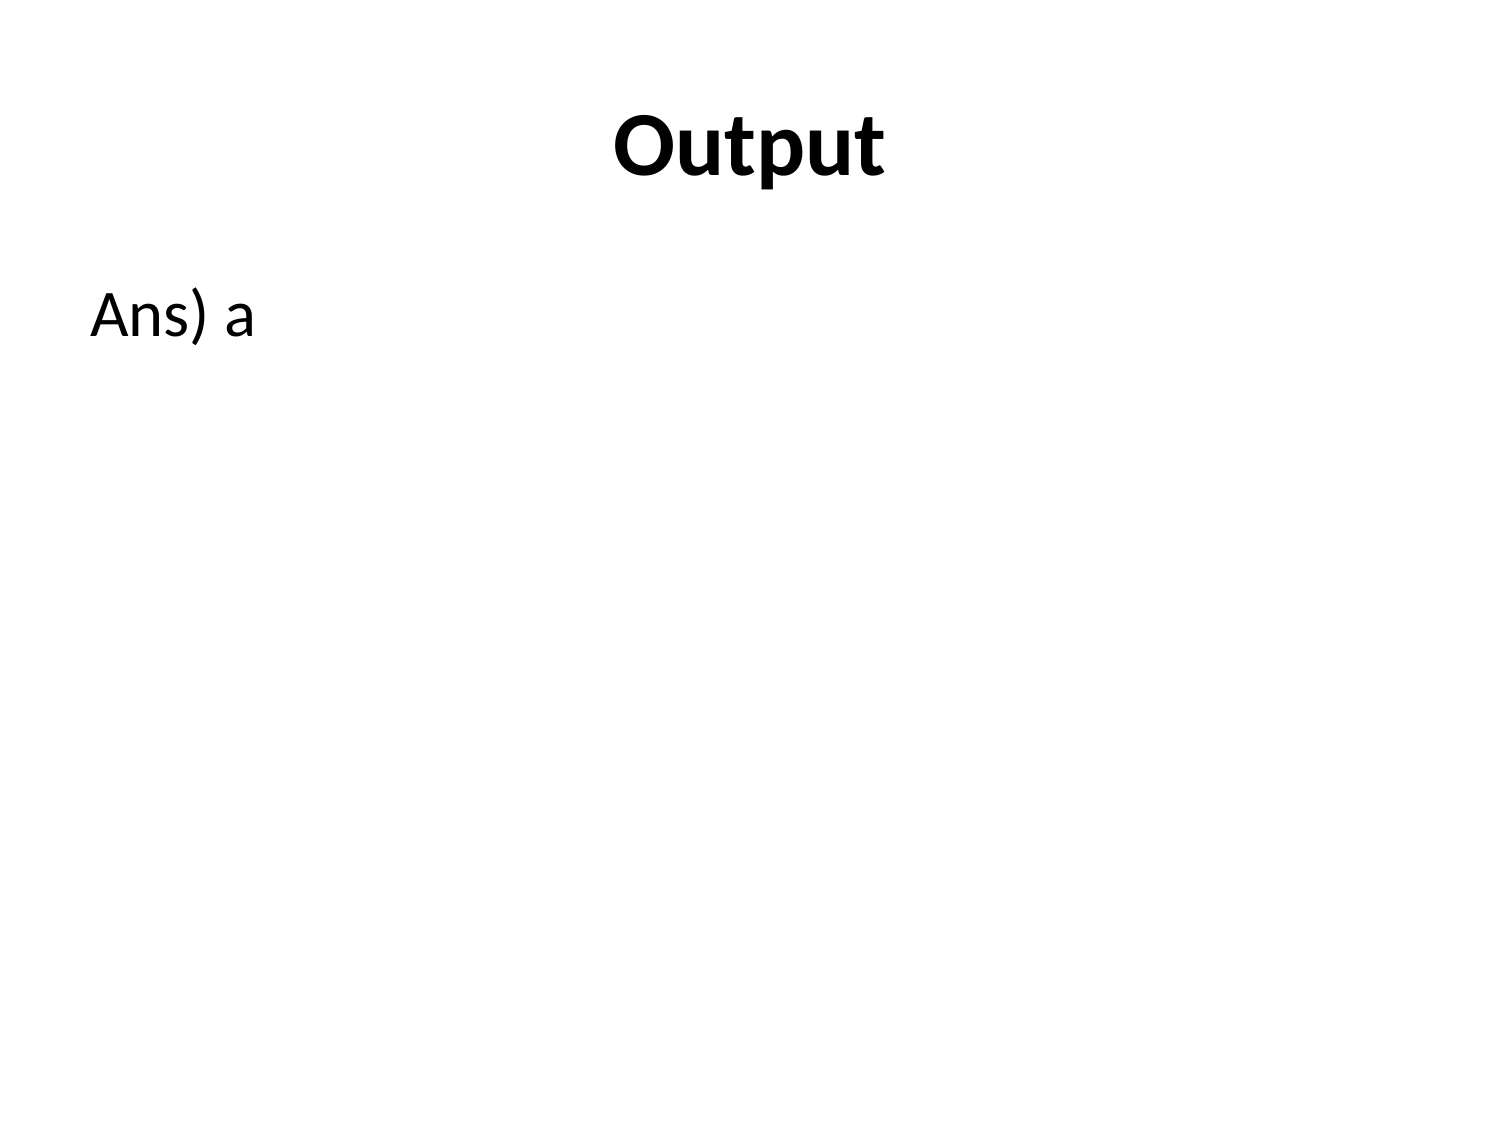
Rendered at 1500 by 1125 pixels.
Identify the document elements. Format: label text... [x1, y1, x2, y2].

list Ans) a [75, 262, 1425, 1005]
title Output [75, 45, 1425, 233]
